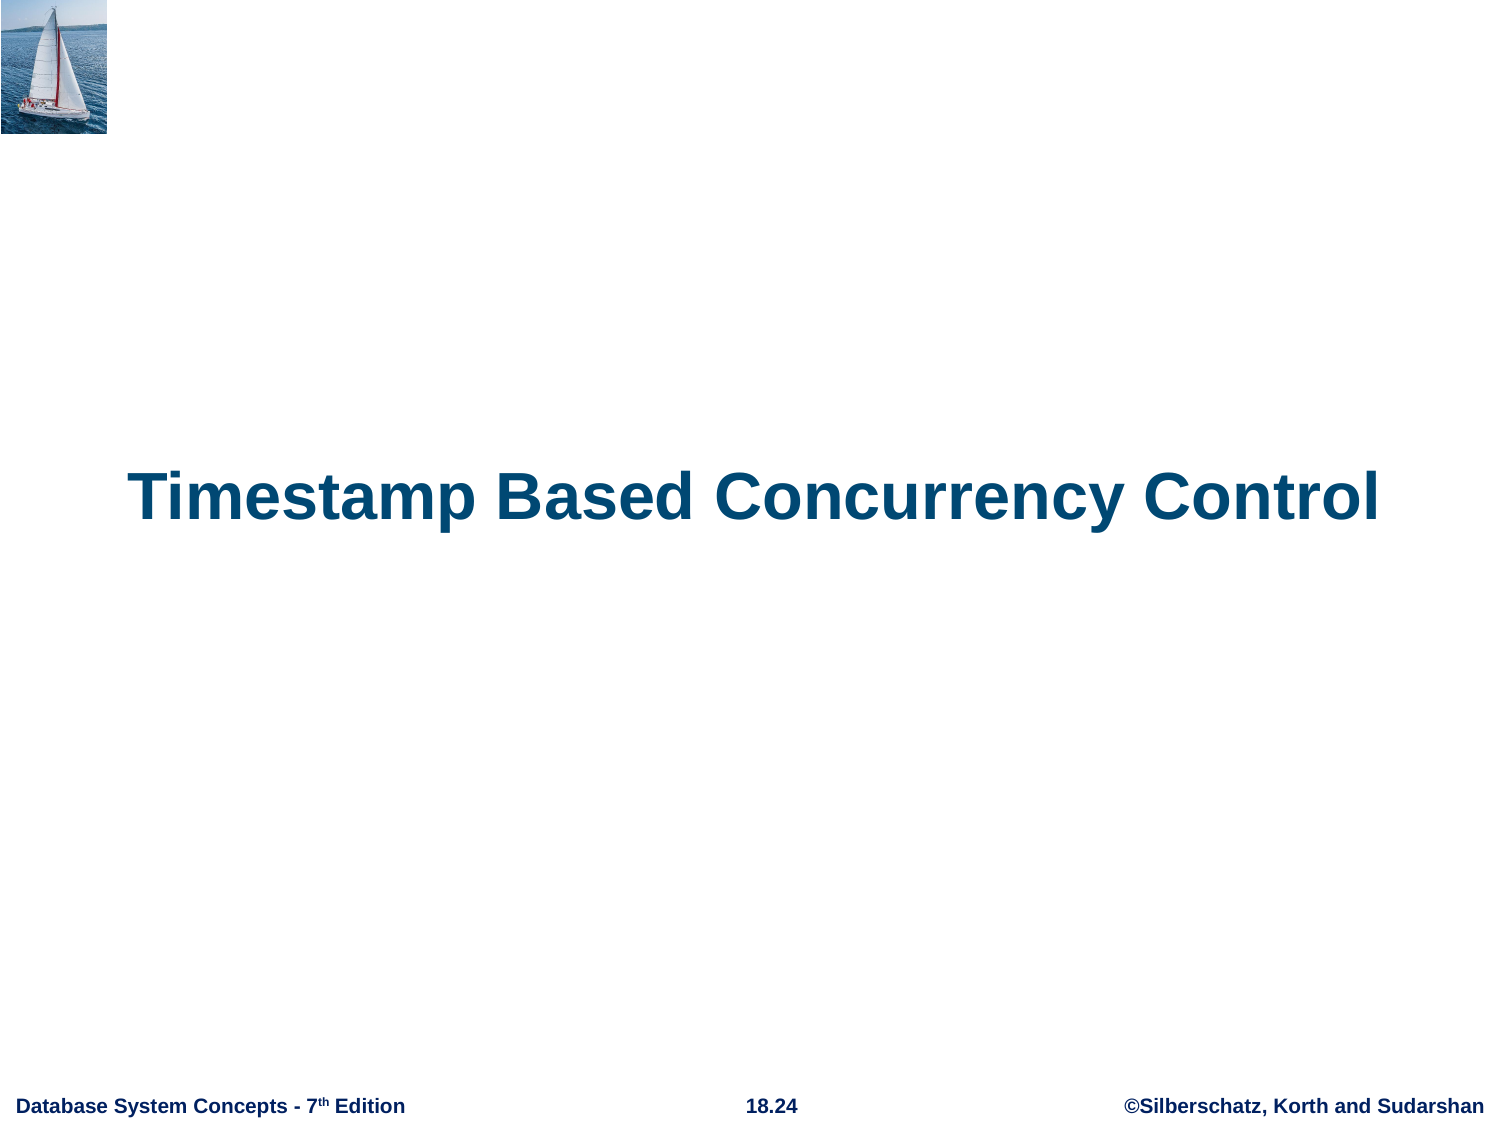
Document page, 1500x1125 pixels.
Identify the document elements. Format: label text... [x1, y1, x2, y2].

text_box Timestamp Based Concurrency Control [112, 445, 1414, 541]
picture [1, 0, 107, 134]
